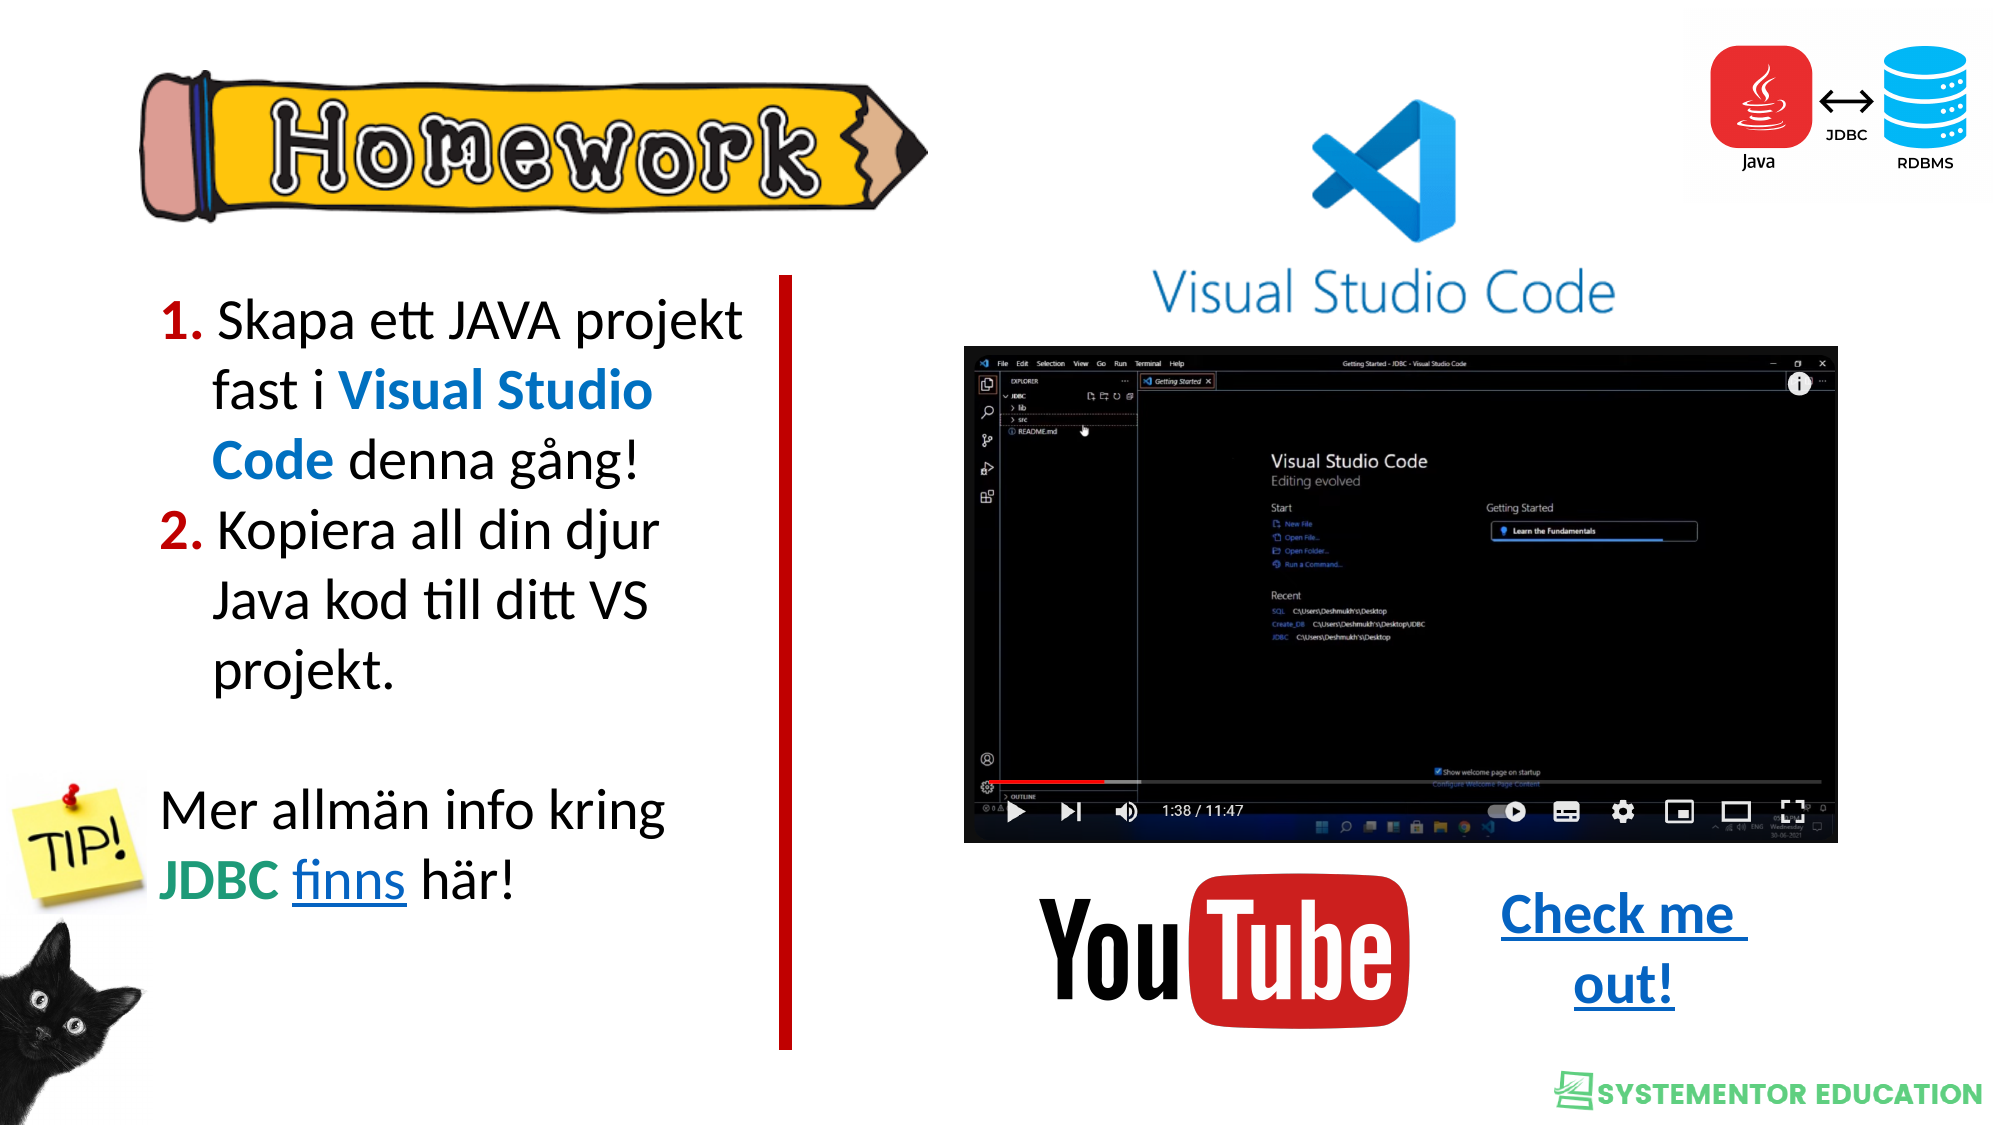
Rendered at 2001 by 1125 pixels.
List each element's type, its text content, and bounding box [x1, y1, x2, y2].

picture [0, 770, 153, 1125]
picture [139, 69, 928, 227]
text_box 1. Skapa ett JAVA projekt fast i Visual Studio Code denna gång! 2. Kopiera all din djur Java kod till ditt VS projekt. Mer allmän info kring JDBC finns här! [139, 271, 786, 979]
picture [1037, 873, 1411, 1030]
picture [1682, 8, 1994, 203]
picture [1545, 1057, 1996, 1125]
picture [1141, 78, 1625, 327]
text_box Check me out! [1461, 867, 1788, 1023]
picture [963, 346, 1839, 843]
